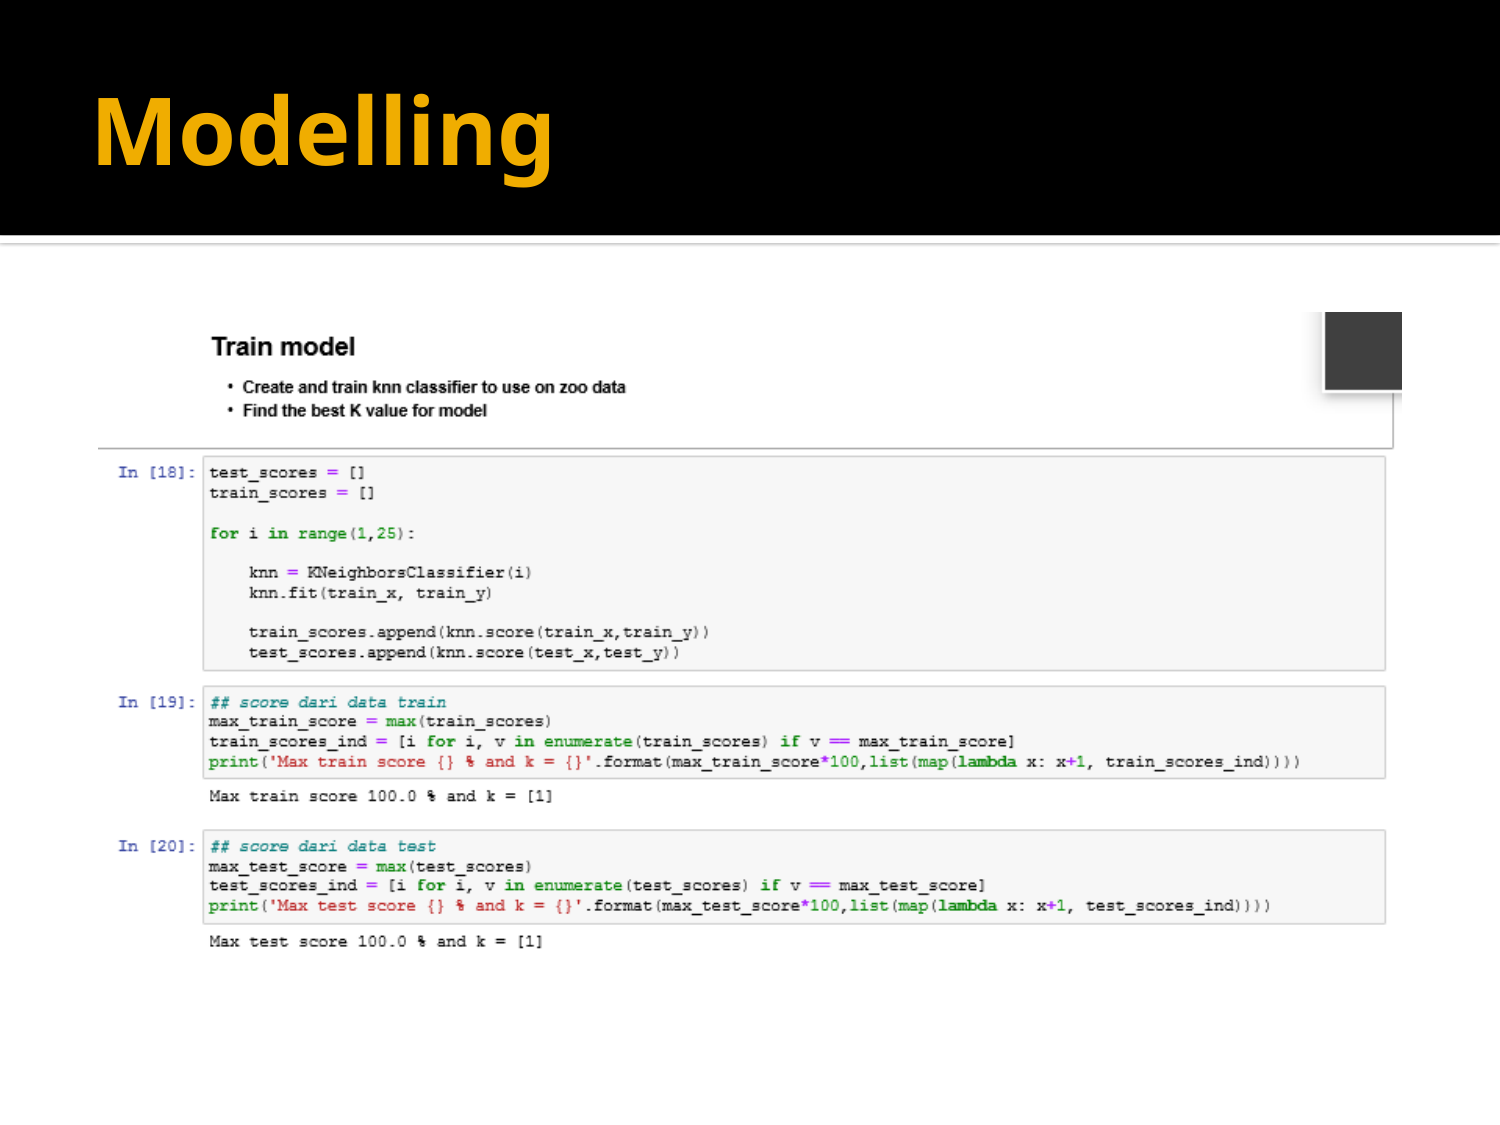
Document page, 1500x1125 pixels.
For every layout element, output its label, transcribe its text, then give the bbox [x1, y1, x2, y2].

picture [98, 312, 1402, 975]
title Modelling [75, 25, 1425, 231]
